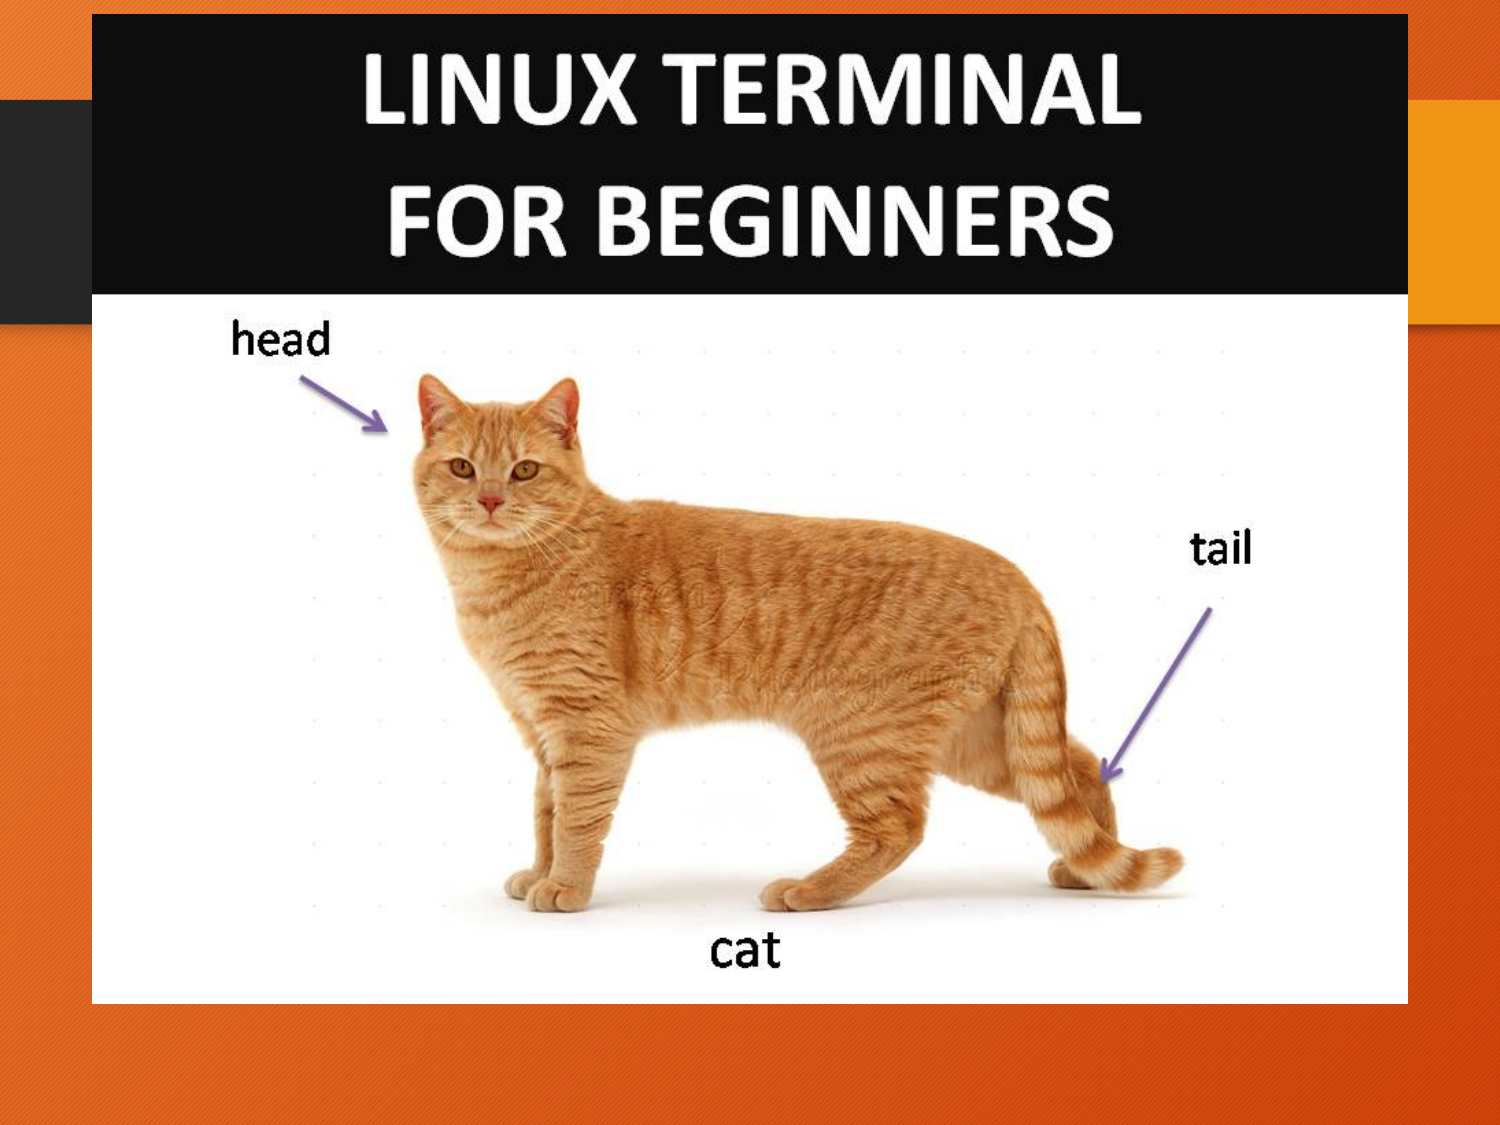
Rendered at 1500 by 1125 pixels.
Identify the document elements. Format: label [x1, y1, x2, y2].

picture [0, 14, 1500, 1004]
